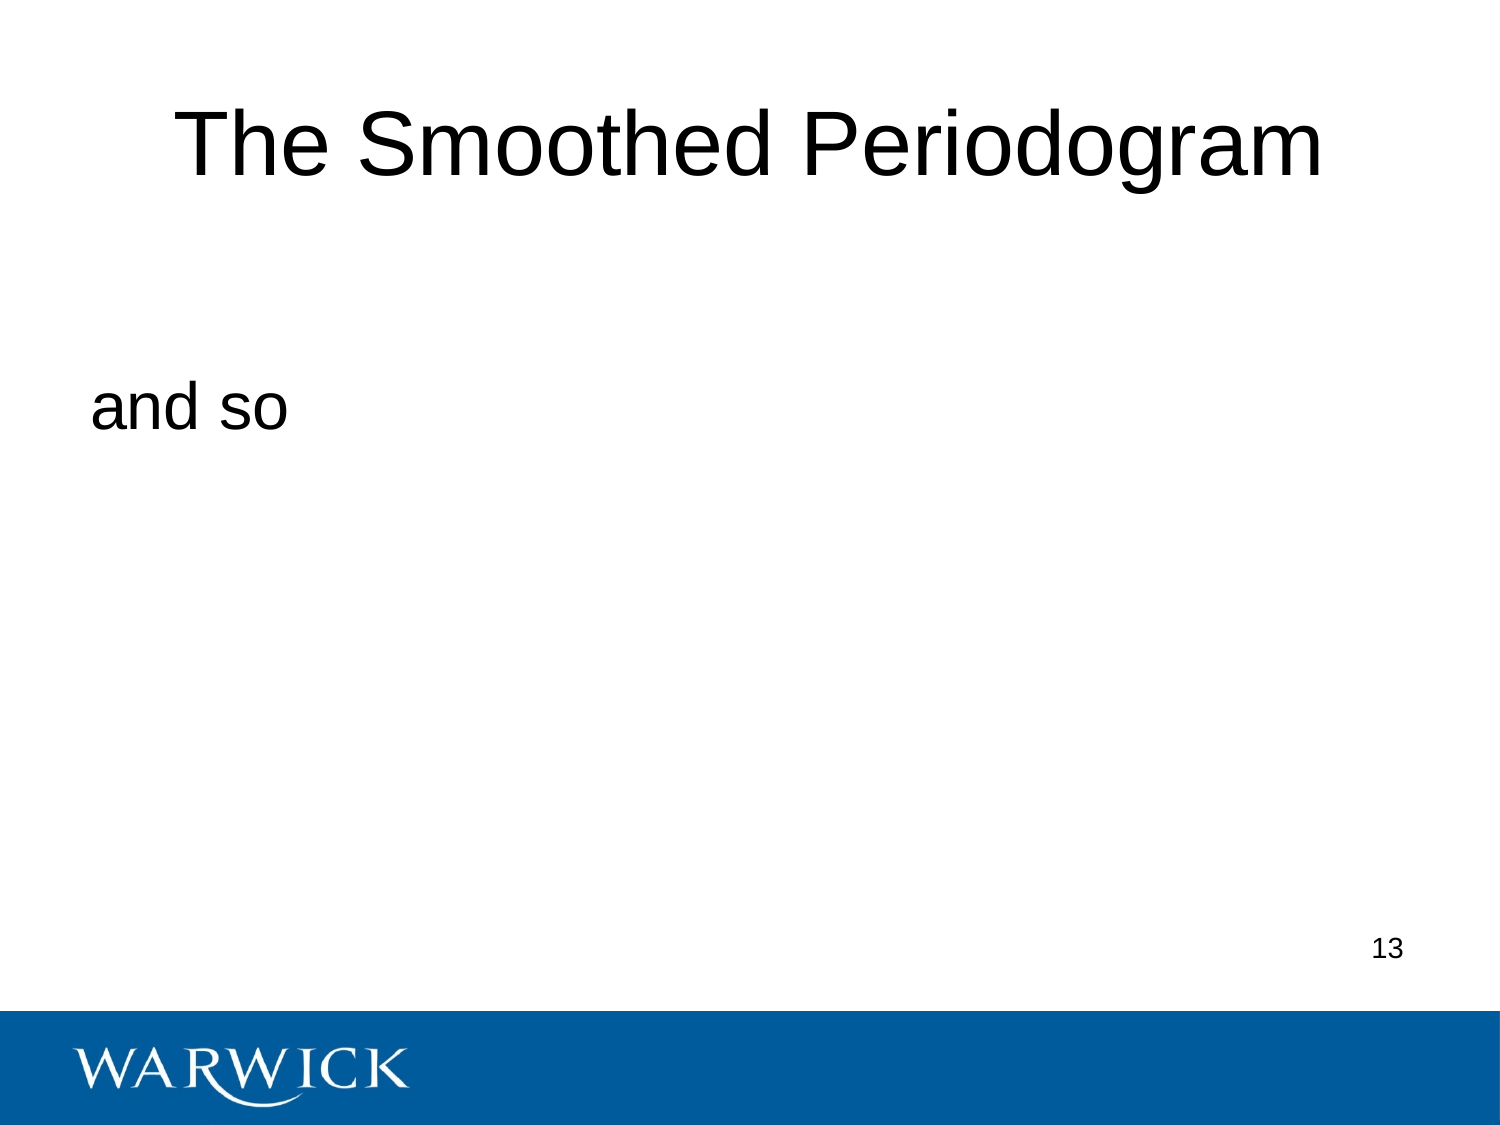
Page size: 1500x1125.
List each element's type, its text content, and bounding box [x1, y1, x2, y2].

title The Smoothed Periodogram [75, 45, 1425, 233]
picture [0, 1011, 1500, 1125]
slide_number 13 [1068, 921, 1419, 1000]
